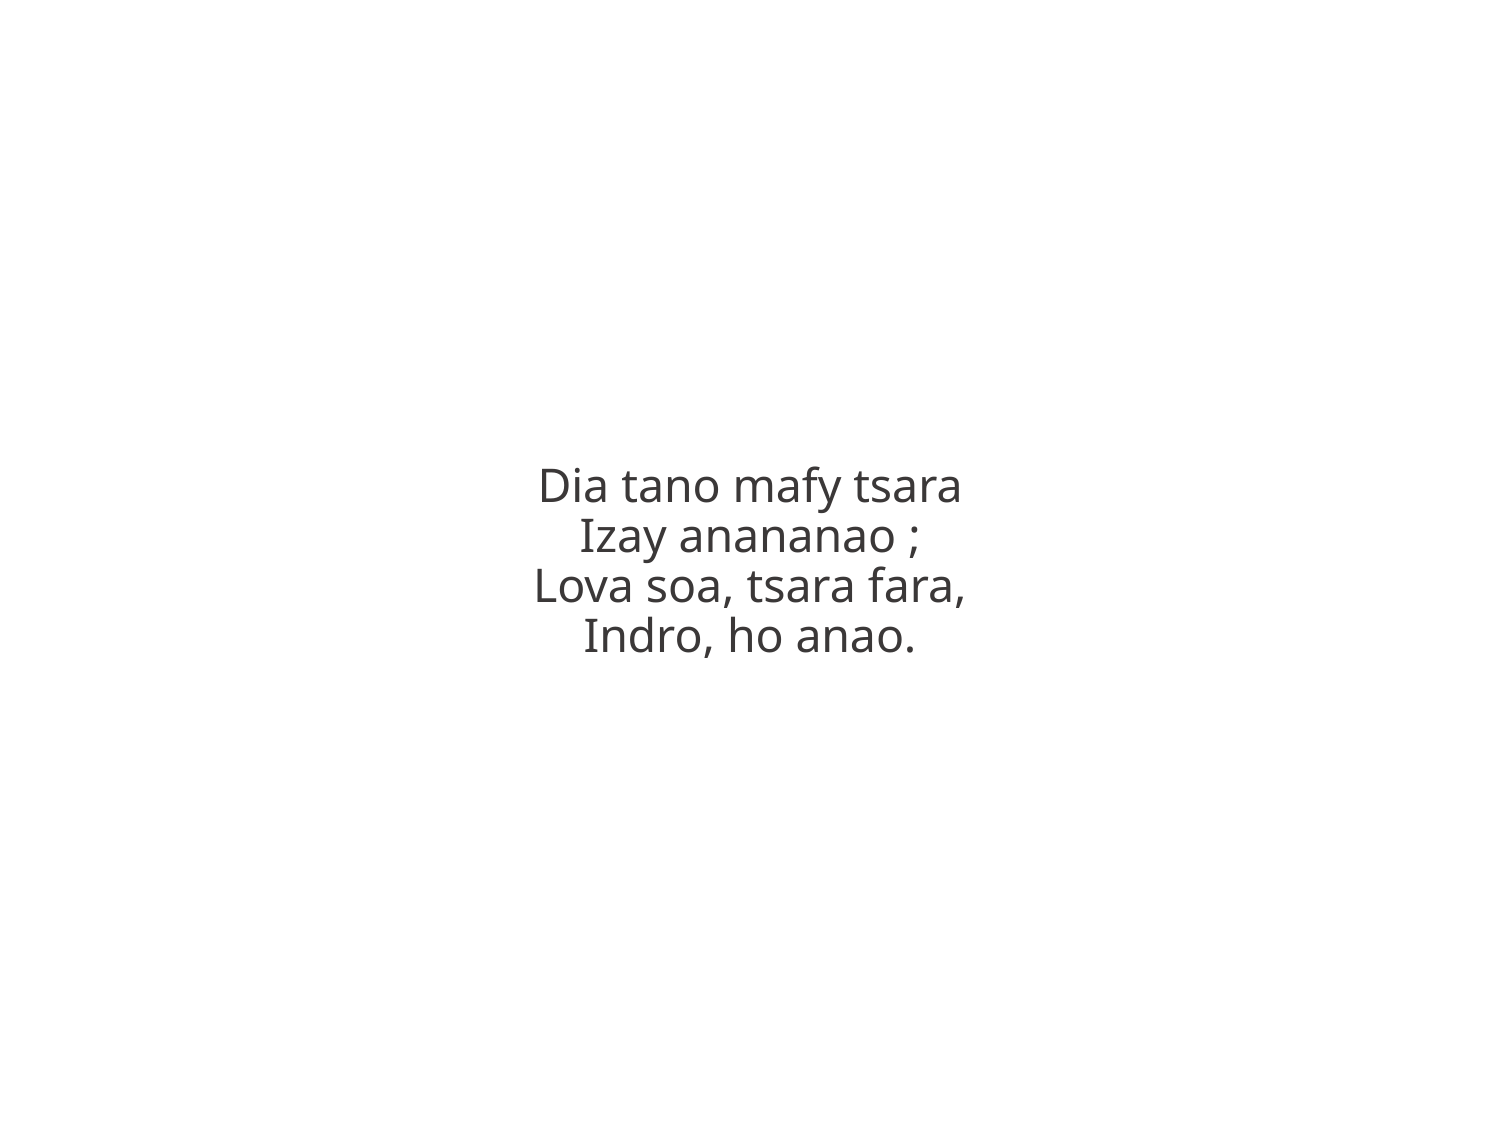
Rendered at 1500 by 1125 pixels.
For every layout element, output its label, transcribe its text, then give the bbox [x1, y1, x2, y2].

title Dia tano mafy tsara Izay anananao ; Lova soa, tsara fara, Indro, ho anao. [23, 453, 1477, 672]
